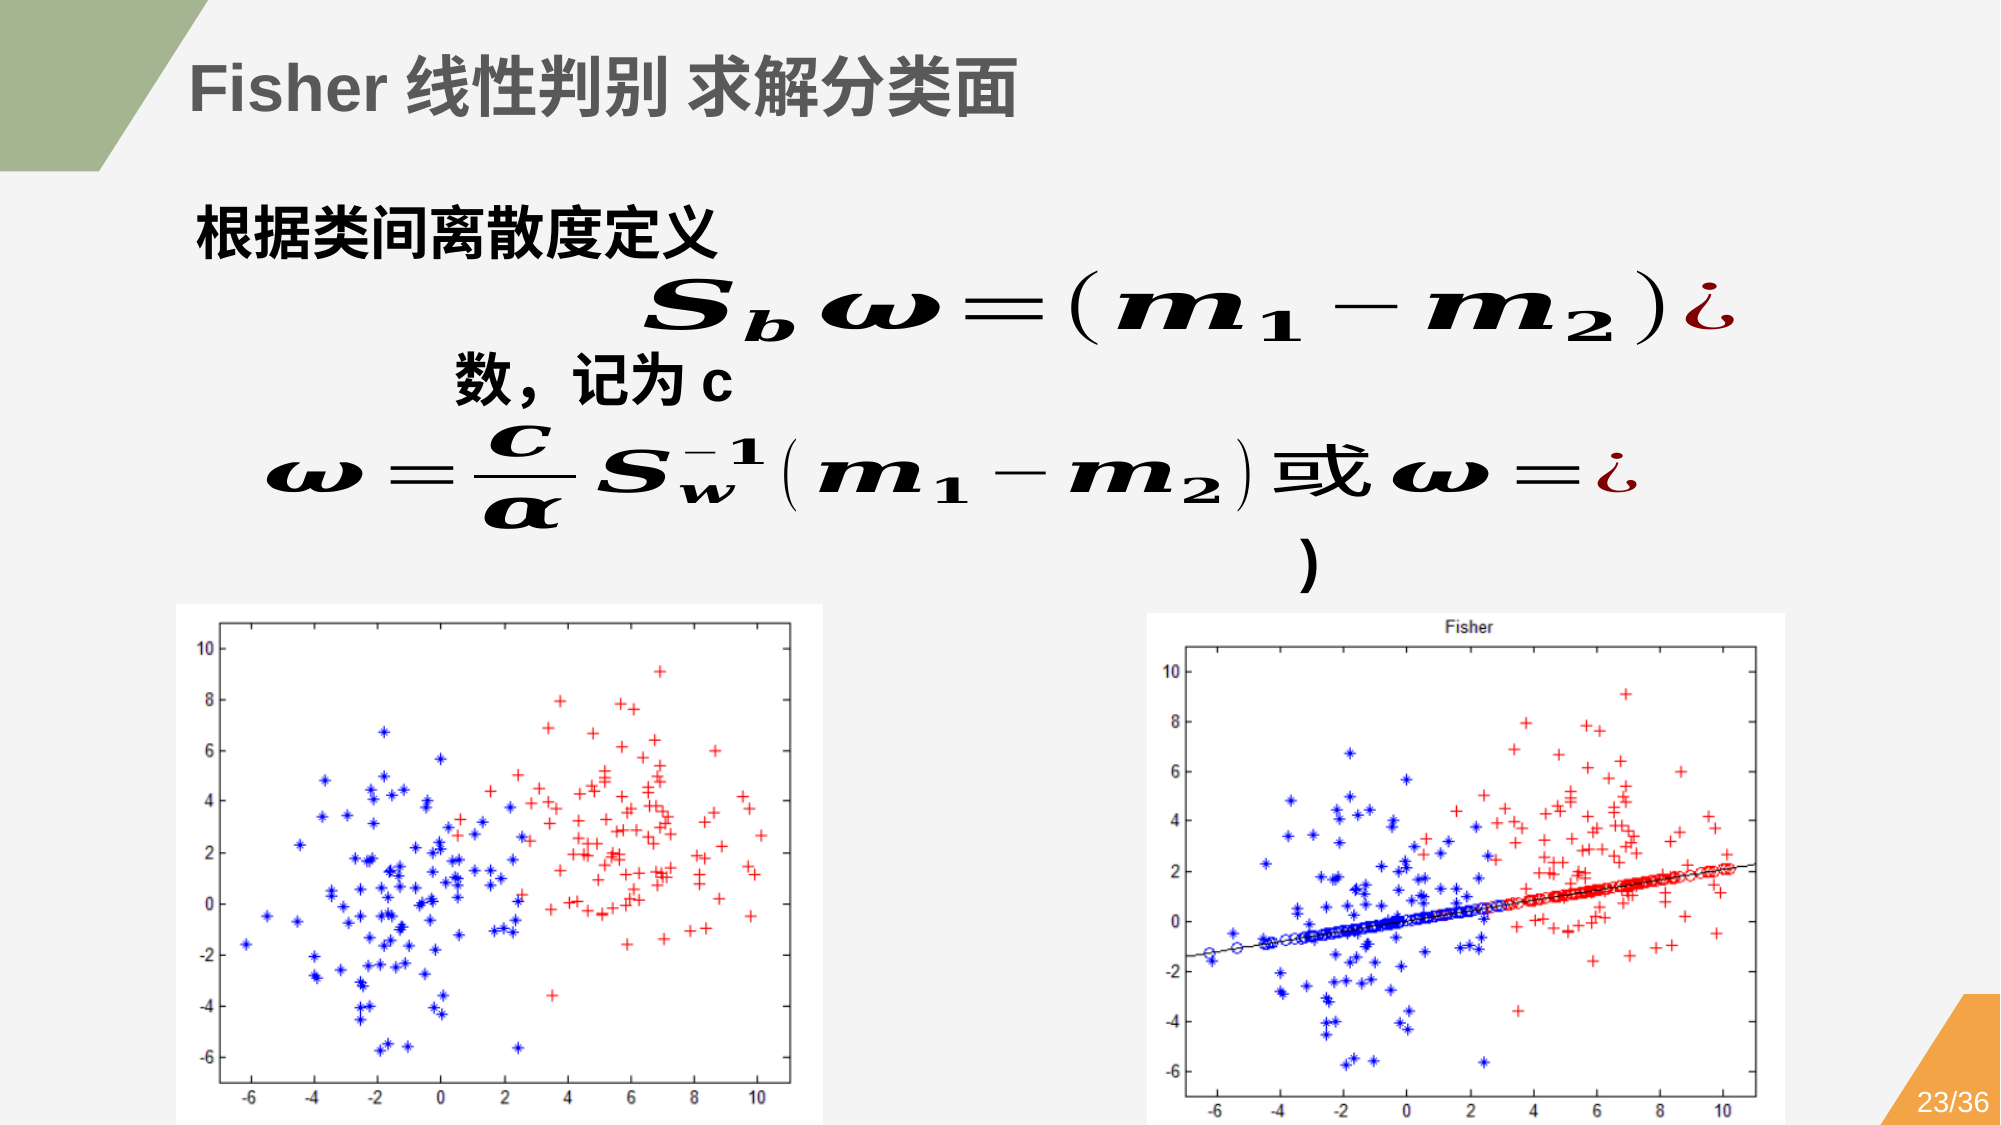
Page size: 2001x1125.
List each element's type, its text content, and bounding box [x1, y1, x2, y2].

picture [1147, 613, 1785, 1125]
text_box Fisher线性判别 求解分类面 [173, 36, 1036, 132]
text_box 根据类间离散度定义 [180, 188, 749, 274]
picture [176, 604, 823, 1125]
